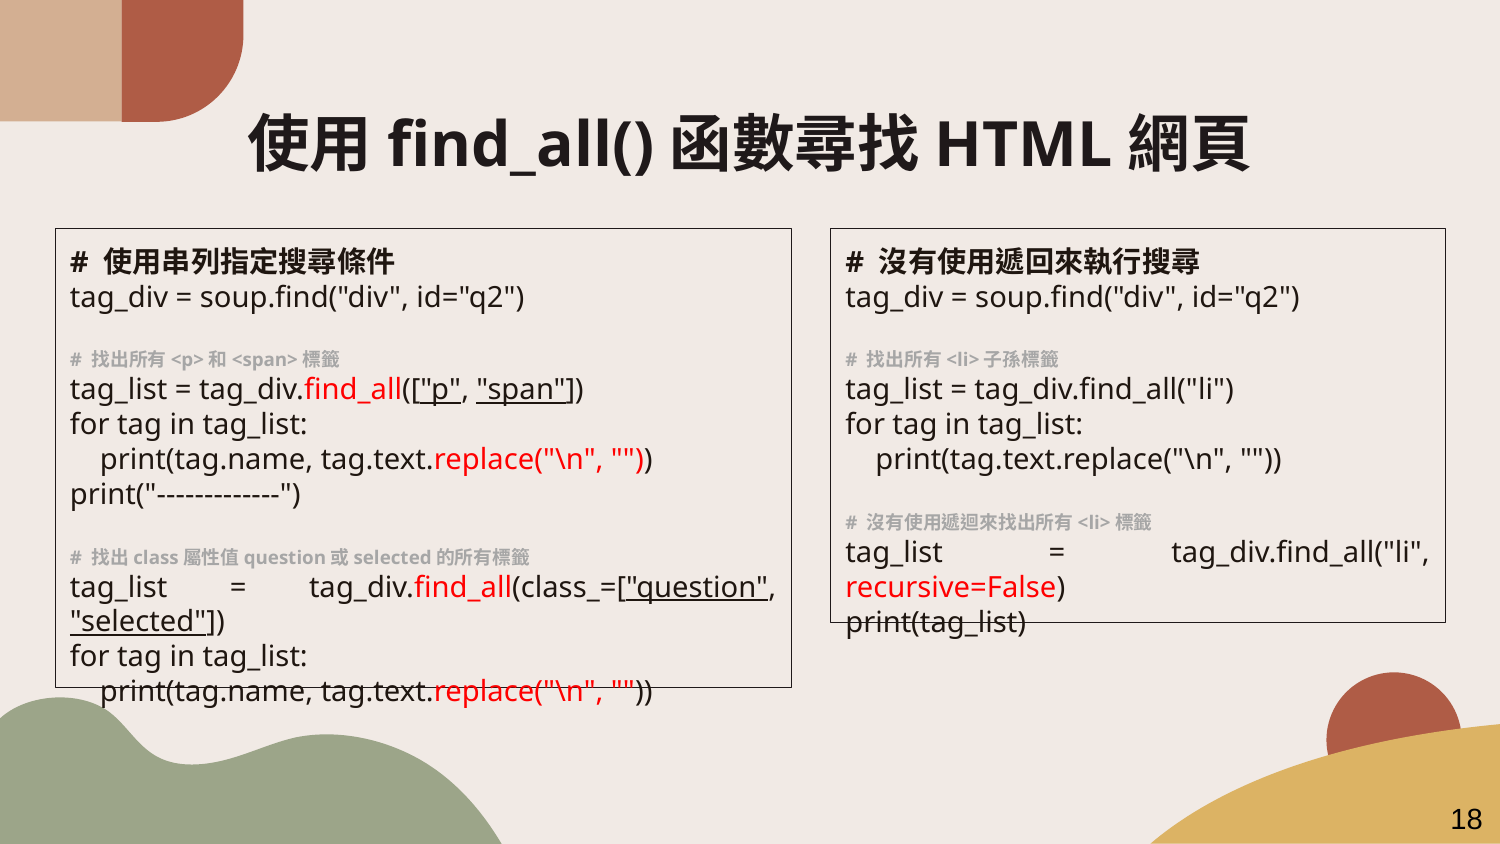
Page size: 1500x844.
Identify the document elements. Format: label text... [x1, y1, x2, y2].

text_box 18 [1435, 793, 1500, 843]
text_box # 使用串列指定搜尋條件 tag_div = soup.find("div", id="q2") # 找出所有<p>和<span>標籤 tag_list = tag_div.find_all(["p", "span"]) for tag in tag_list: print(tag.name, tag.text.replace("\n", "")) print("-------------") # 找出class屬性值question或selected的所有標籤 tag_list = tag_div.find_all(class_=["question", "selected"]) for tag in tag_list: print(tag.name, tag.text.replace("\n", "")) [54, 228, 791, 687]
text_box # 沒有使用遞回來執行搜尋 tag_div = soup.find("div", id="q2") # 找出所有<li>子孫標籤 tag_list = tag_div.find_all("li") for tag in tag_list: print(tag.text.replace("\n", "")) # 沒有使用遞迴來找出所有<li>標籤 tag_list = tag_div.find_all("li", recursive=False) print(tag_list) [830, 228, 1445, 623]
title 使用find_all()函數尋找HTML網頁 [118, 88, 1382, 167]
